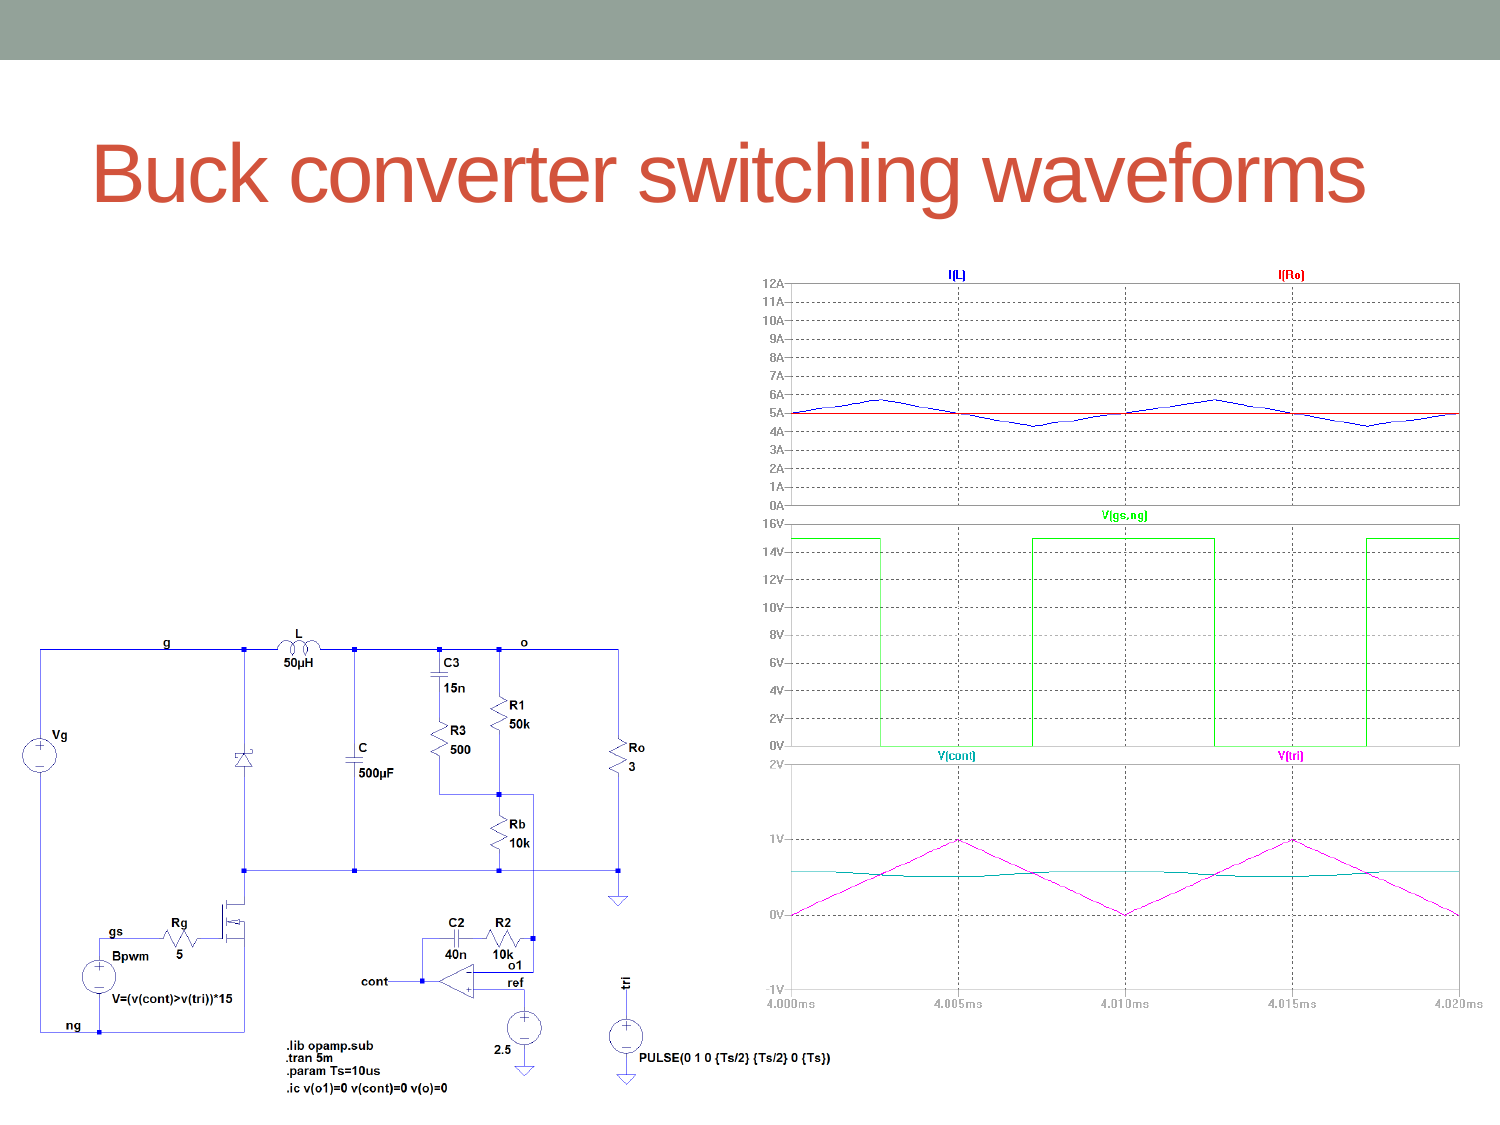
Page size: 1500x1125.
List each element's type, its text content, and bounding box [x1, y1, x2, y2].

title Buck converter switching waveforms [75, 87, 1425, 250]
picture [17, 266, 1483, 1099]
